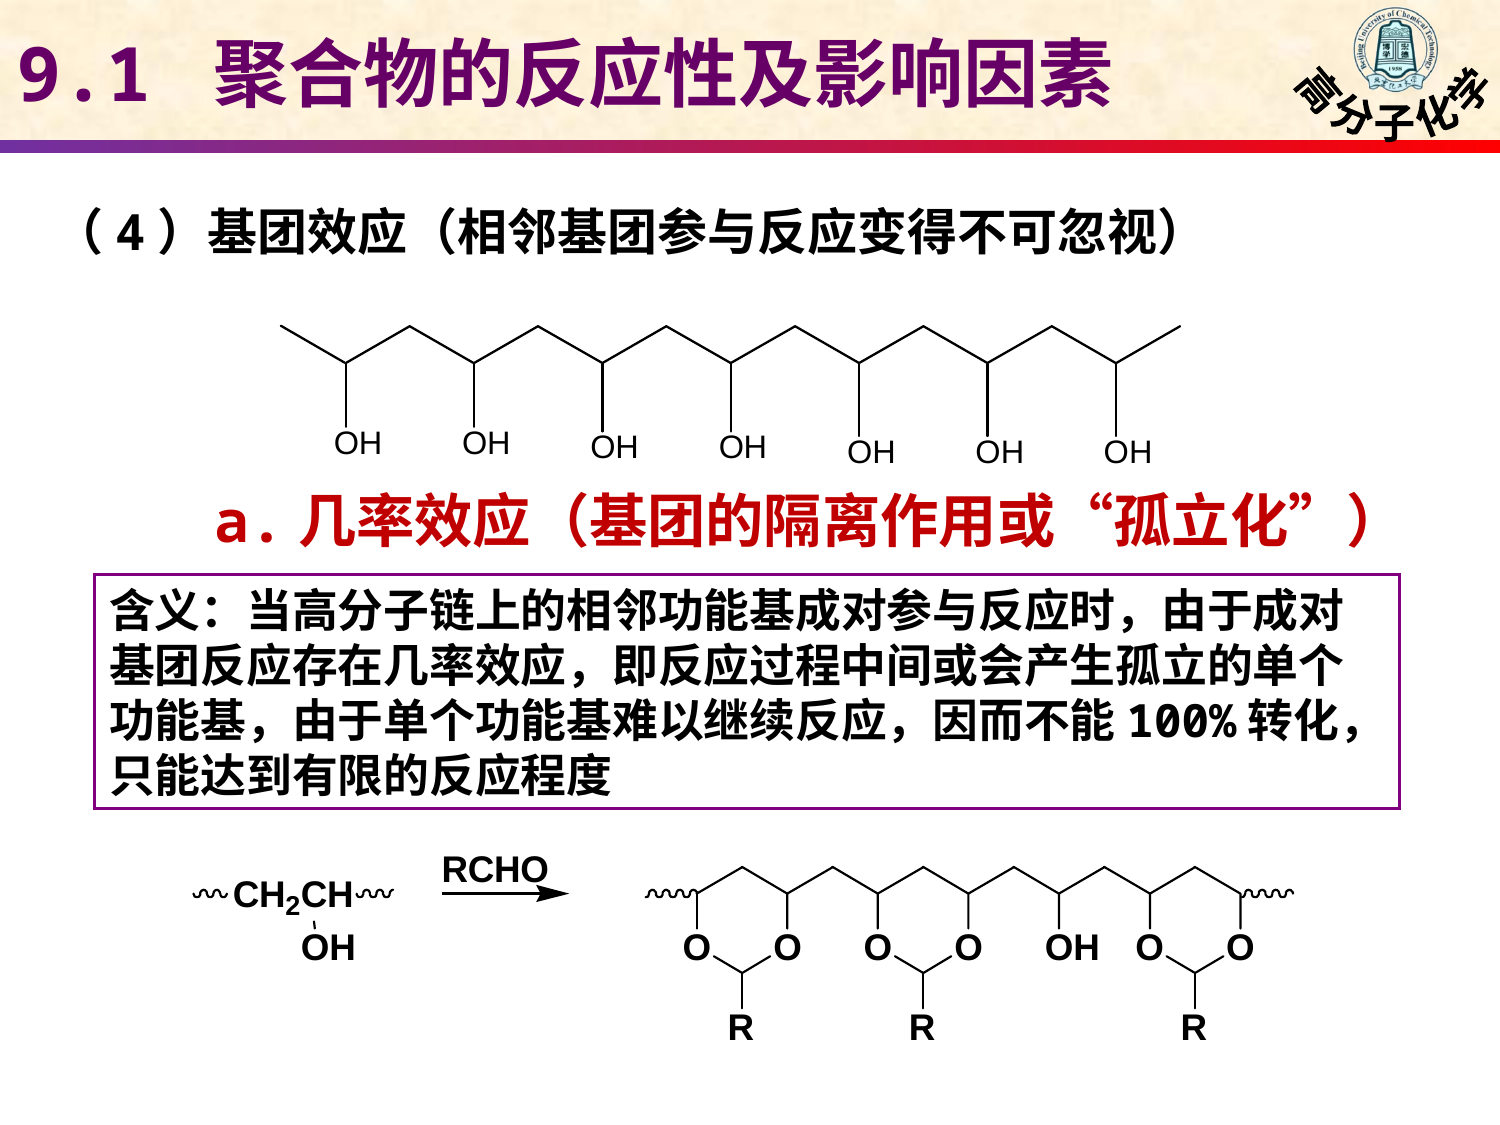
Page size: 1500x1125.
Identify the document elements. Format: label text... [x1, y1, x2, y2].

text_box 9.1 聚合物的反应性及影响因素 [1, 19, 1129, 125]
text_box a.几率效应（基团的隔离作用或“孤立化”） [199, 476, 1439, 632]
text_box [0, 140, 1500, 153]
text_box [1300, 0, 1489, 125]
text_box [272, 316, 1188, 469]
text_box [1397, 0, 1500, 140]
text_box 含义：当高分子链上的相邻功能基成对参与反应时，由于成对基团反应存在几率效应，即反应过程中间或会产生孤立的单个功能基，由于单个功能基难以继续反应，因而不能100%转化，只能达到有限的反应程度 [94, 574, 1400, 809]
text_box （4）基团效应（相邻基团参与反应变得不可忽视） [38, 193, 1329, 268]
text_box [185, 845, 1365, 1049]
text_box [0, 0, 1391, 140]
